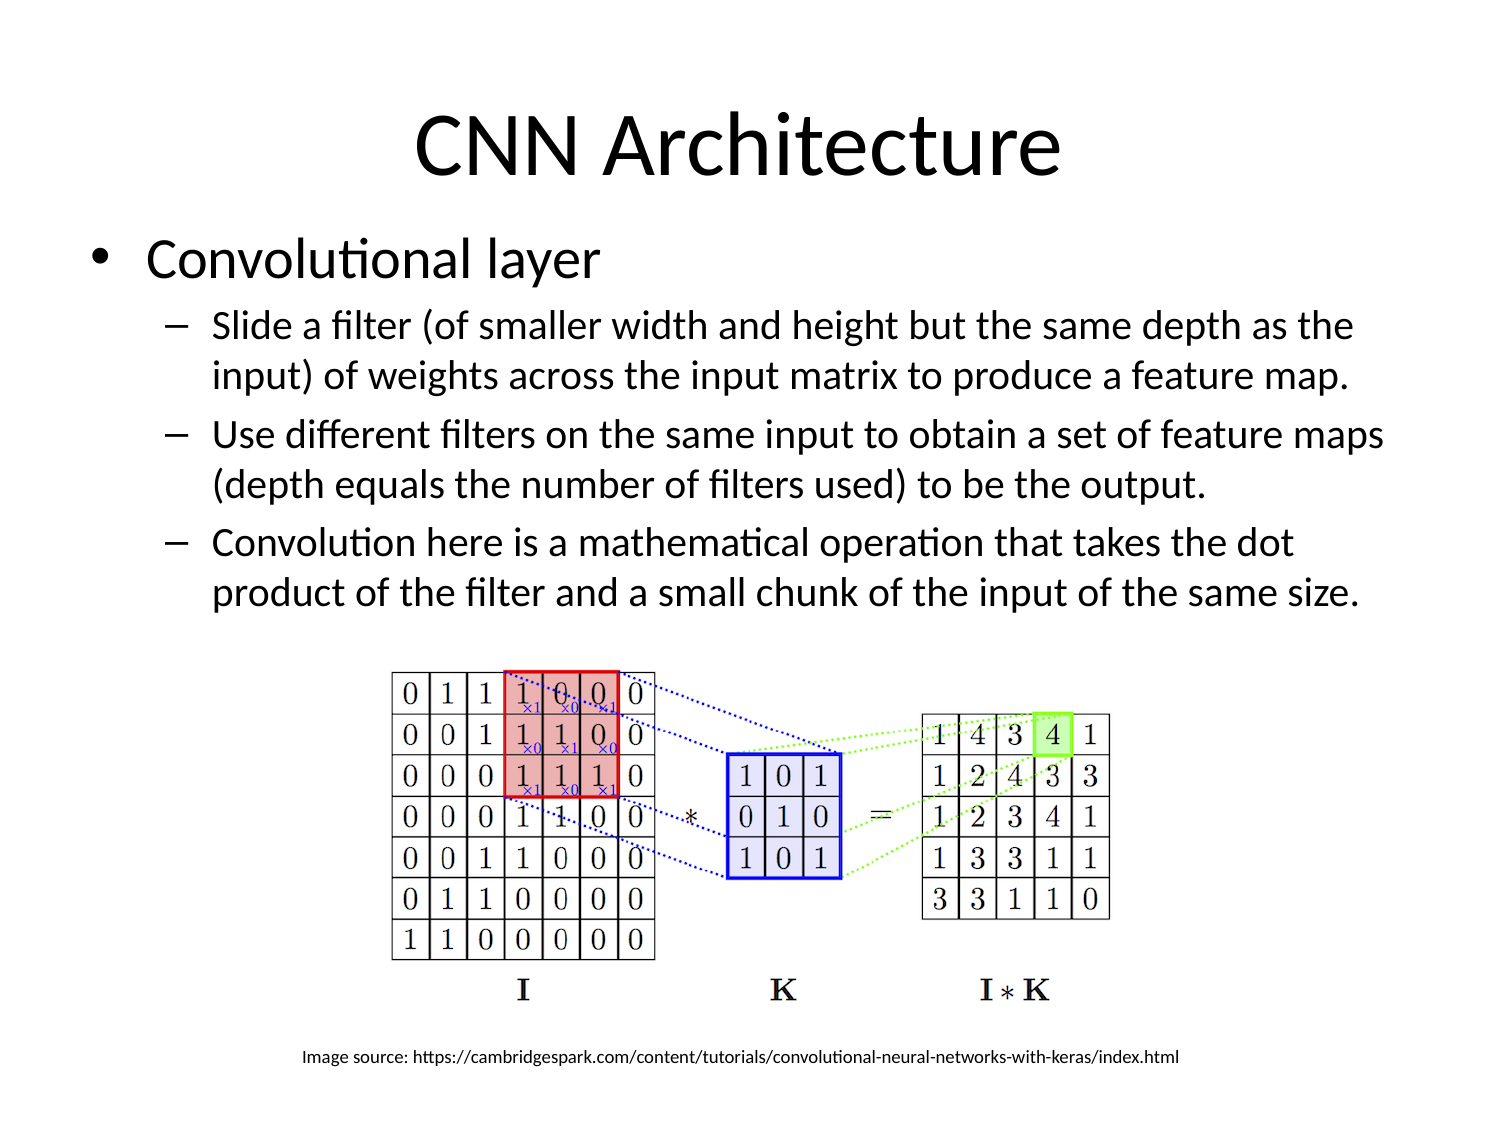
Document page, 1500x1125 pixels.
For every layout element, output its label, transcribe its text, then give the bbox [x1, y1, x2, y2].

picture [381, 662, 1119, 1010]
text_box Image source: https://cambridgespark.com/content/tutorials/convolutional-neural-networks-with-keras/index.html [287, 1037, 1263, 1075]
list Convolutional layer Slide a filter (of smaller width and height but the same depth as the input) of weights across the input matrix to produce a feature map. Use different filters on the same input to obtain a set of feature maps (depth equals the number of filters used) to be the output. Convolution here is a mathematical operation that takes the dot product of the filter and a small chunk of the input of the same size. [75, 212, 1425, 955]
title CNN Architecture [75, 45, 1425, 212]
